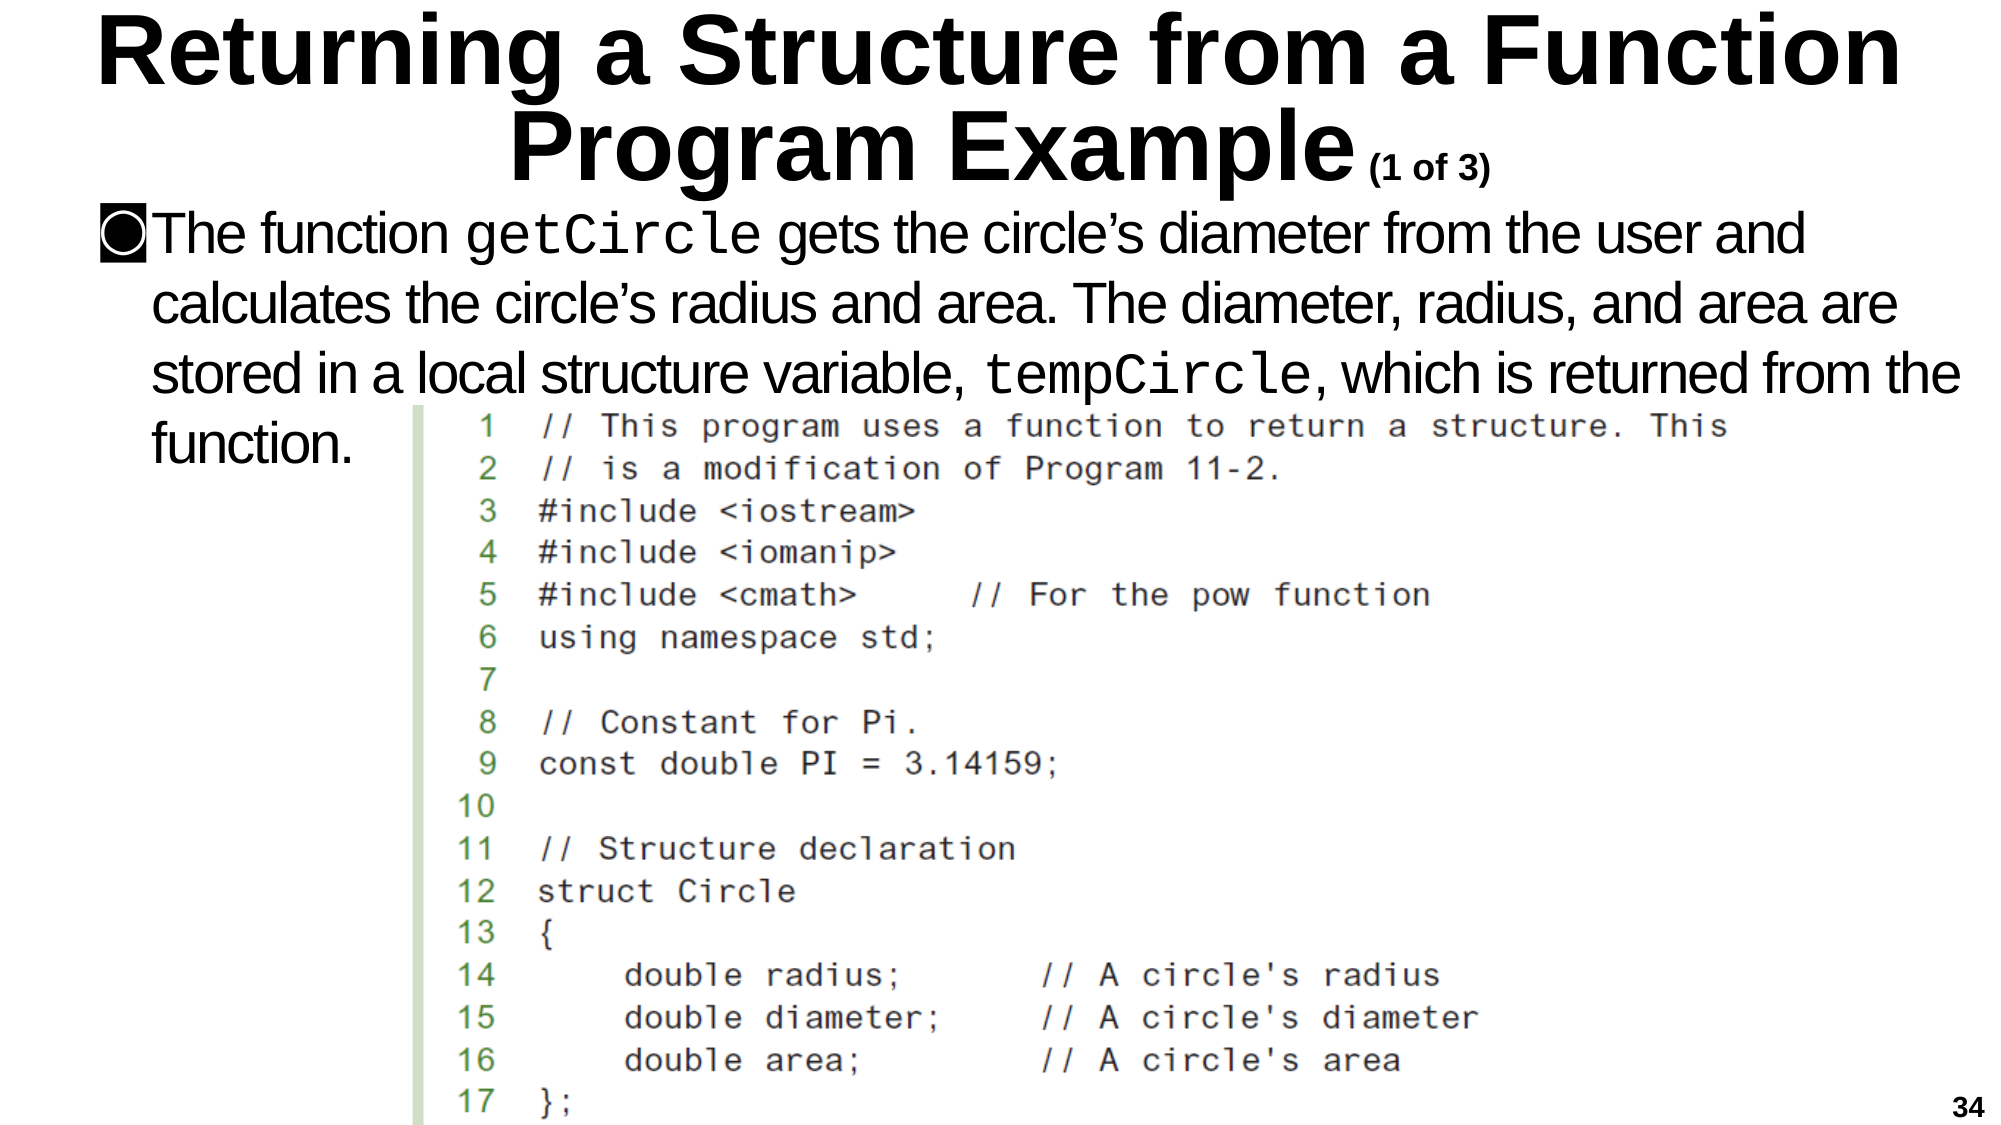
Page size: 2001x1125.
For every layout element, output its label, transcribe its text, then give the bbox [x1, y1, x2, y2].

list The function getCircle gets the circle’s diameter from the user and calculates the circle’s radius and area. The diameter, radius, and area are stored in a local structure variable, tempCircle, which is returned from the function. [80, 187, 2000, 1088]
picture [412, 404, 1744, 1125]
title Returning a Structure from a Function Program Example (1 of 3) [0, 0, 2000, 180]
slide_number 34 [1909, 1087, 2000, 1125]
